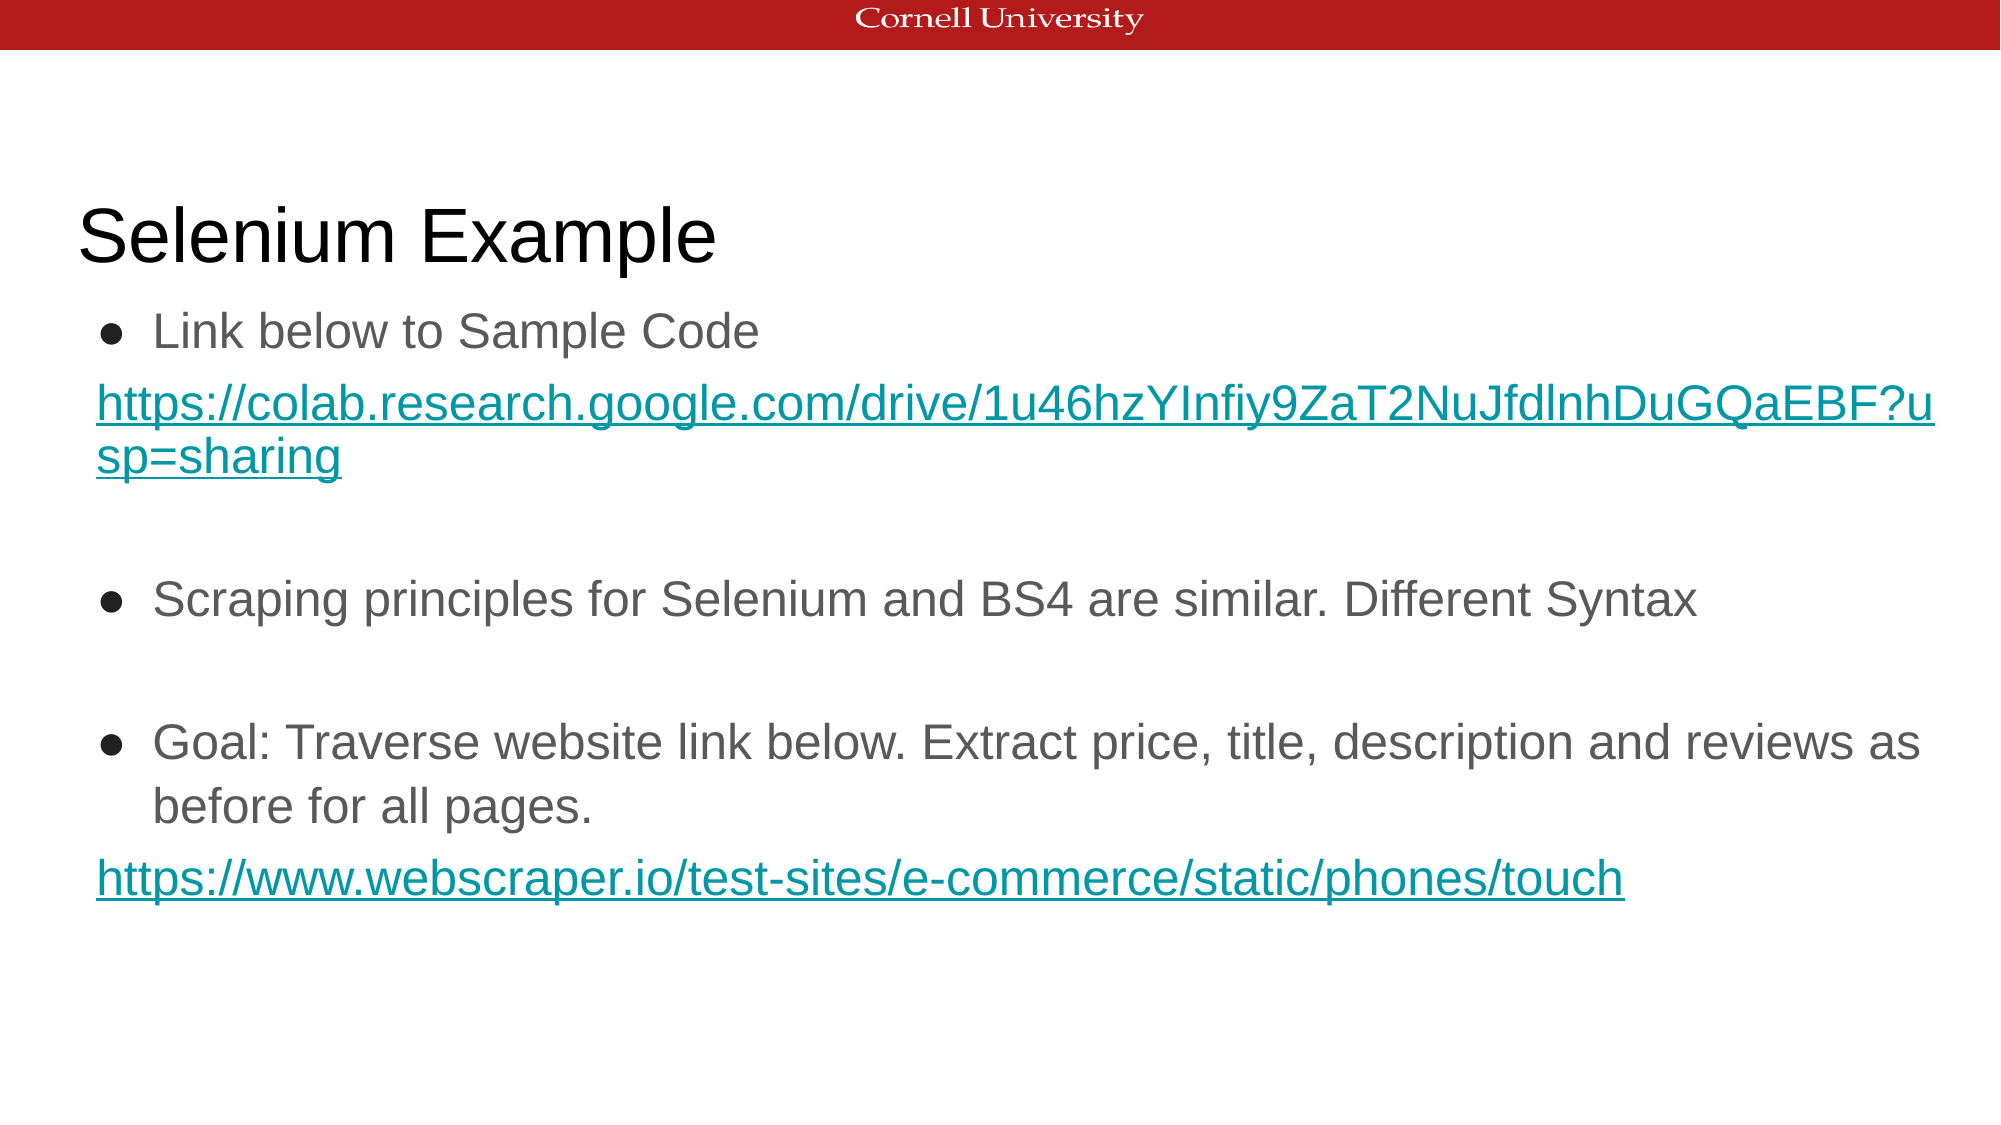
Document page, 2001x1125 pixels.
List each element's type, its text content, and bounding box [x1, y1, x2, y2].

title Selenium Example [62, 174, 1961, 288]
picture [0, 0, 2000, 60]
list Link below to Sample Code https://colab.research.google.com/drive/1u46hzYInfiy9ZaT2NuJfdlnhDuGQaEBF?usp=sharing Scraping principles for Selenium and BS4 are similar. Different Syntax Goal: Traverse website link below. Extract price, title, description and reviews as before for all pages. https://www.webscraper.io/test-sites/e-commerce/static/phones/touch [62, 288, 1961, 1079]
